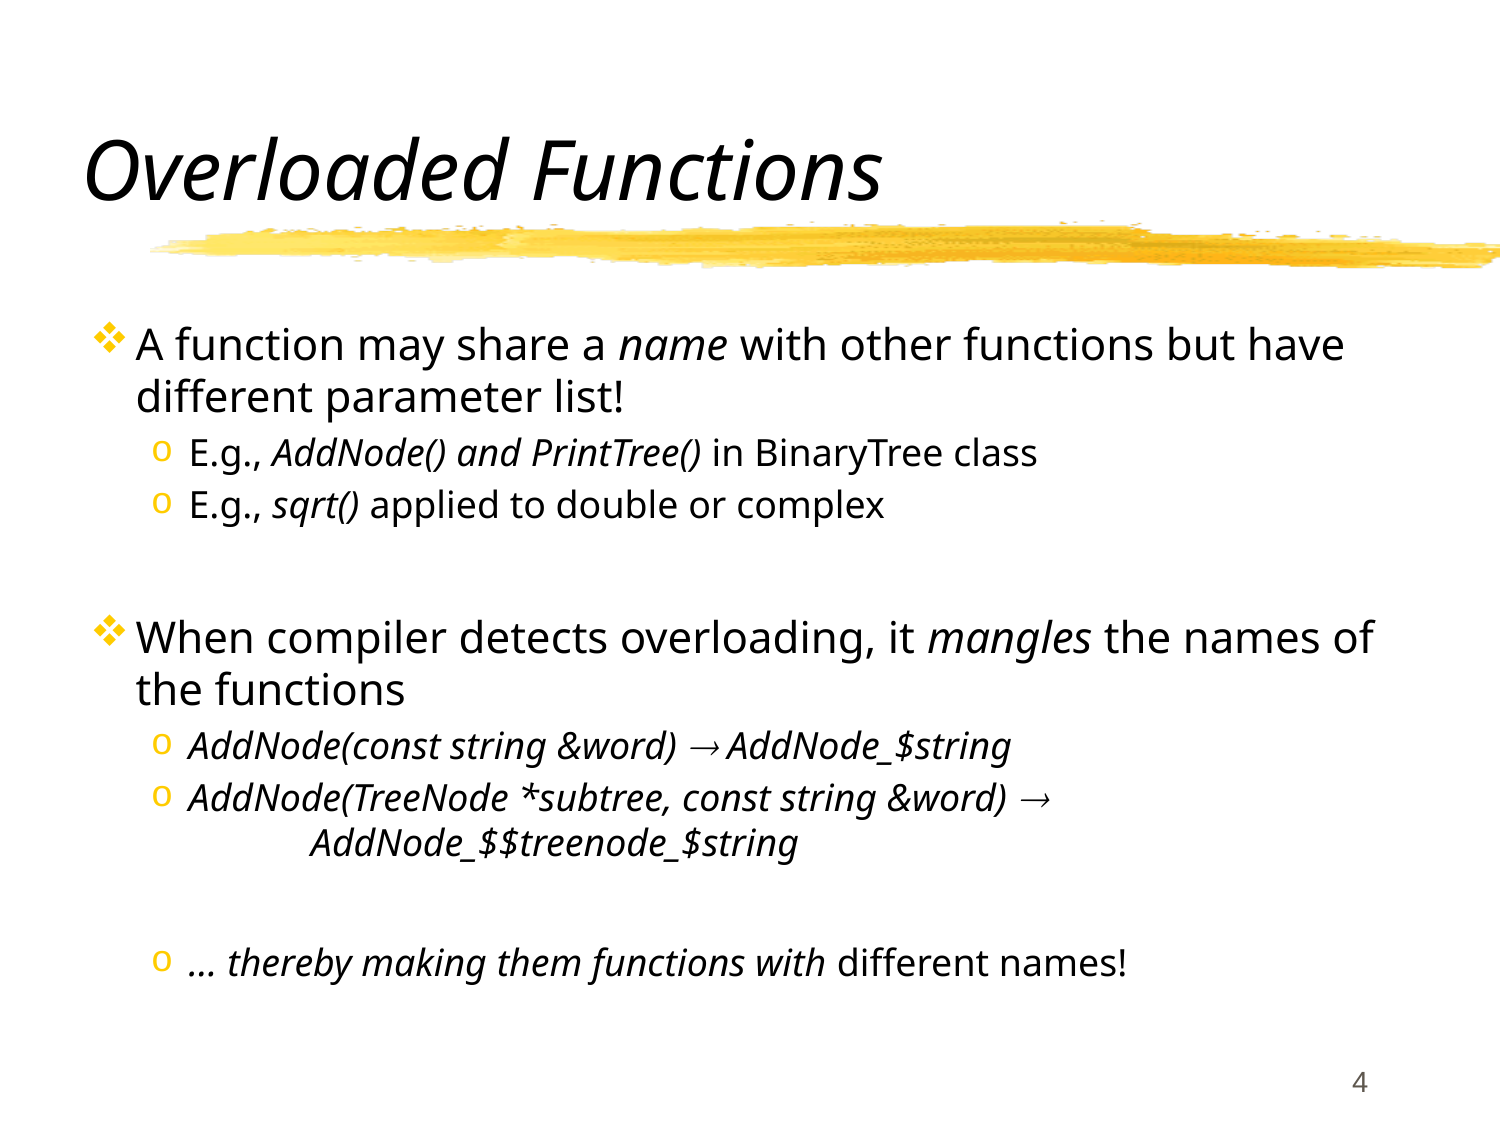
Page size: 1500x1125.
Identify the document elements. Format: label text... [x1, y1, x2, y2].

slide_number 4 [1083, 1021, 1384, 1107]
title Overloaded Functions [66, 37, 1342, 225]
picture [150, 215, 1500, 279]
list A function may share a name with other functions but have different parameter list! E.g., AddNode() and PrintTree() in BinaryTree class E.g., sqrt() applied to double or complex When compiler detects overloading, it mangles the names of the functions AddNode(const string &word)  AddNode_$string AddNode(TreeNode *subtree, const string &word)  AddNode_$$treenode_$string … thereby making them functions with different names! [75, 309, 1417, 994]
